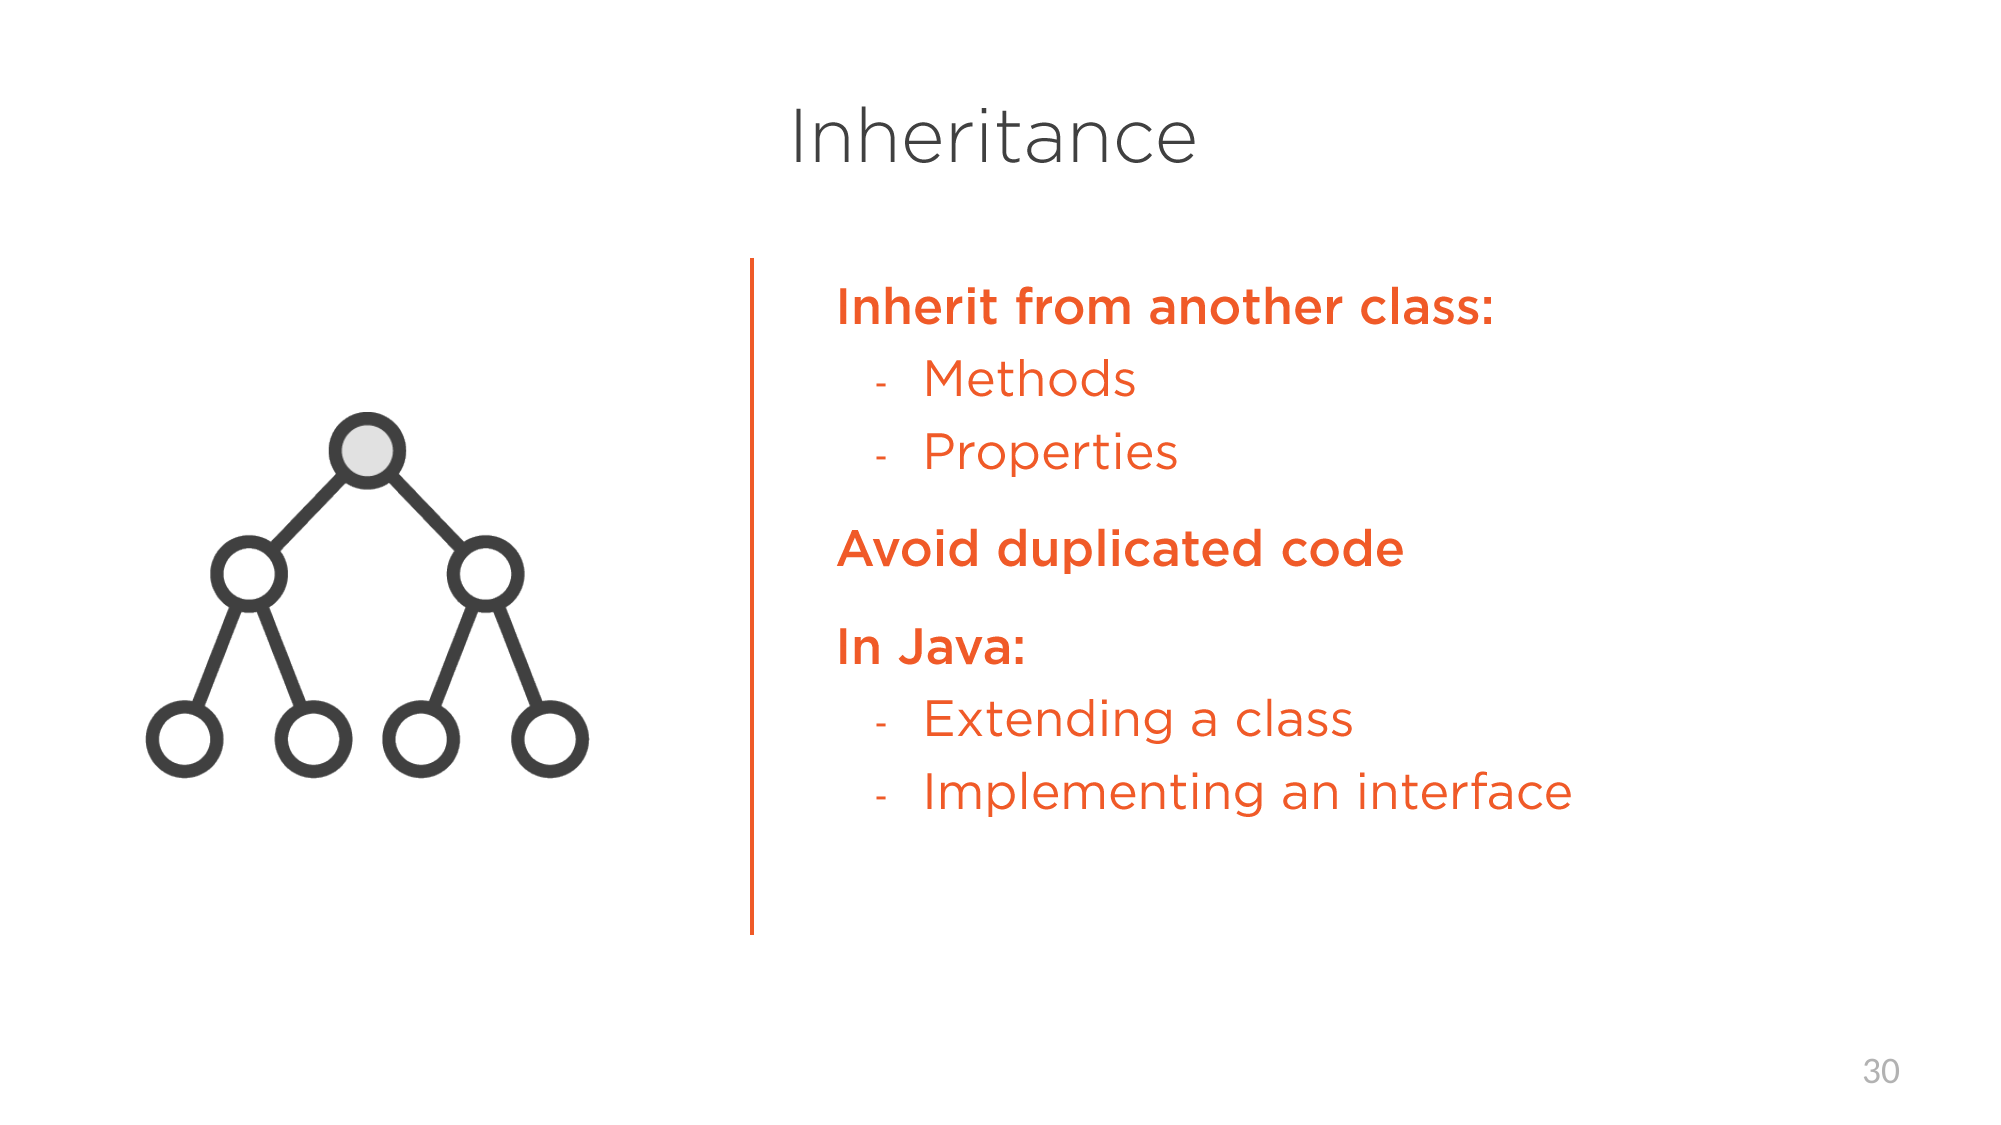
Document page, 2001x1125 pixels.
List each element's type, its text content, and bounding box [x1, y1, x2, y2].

slide_number 30 [1440, 1046, 1900, 1103]
picture [787, 89, 1235, 180]
text_box - - [873, 356, 893, 476]
picture [922, 420, 1205, 481]
picture [922, 347, 1169, 408]
picture [835, 517, 1432, 579]
picture [145, 412, 590, 780]
text_box - - [873, 696, 893, 816]
picture [922, 687, 1380, 749]
picture [835, 615, 1050, 676]
picture [922, 760, 1600, 821]
picture [835, 274, 1520, 336]
